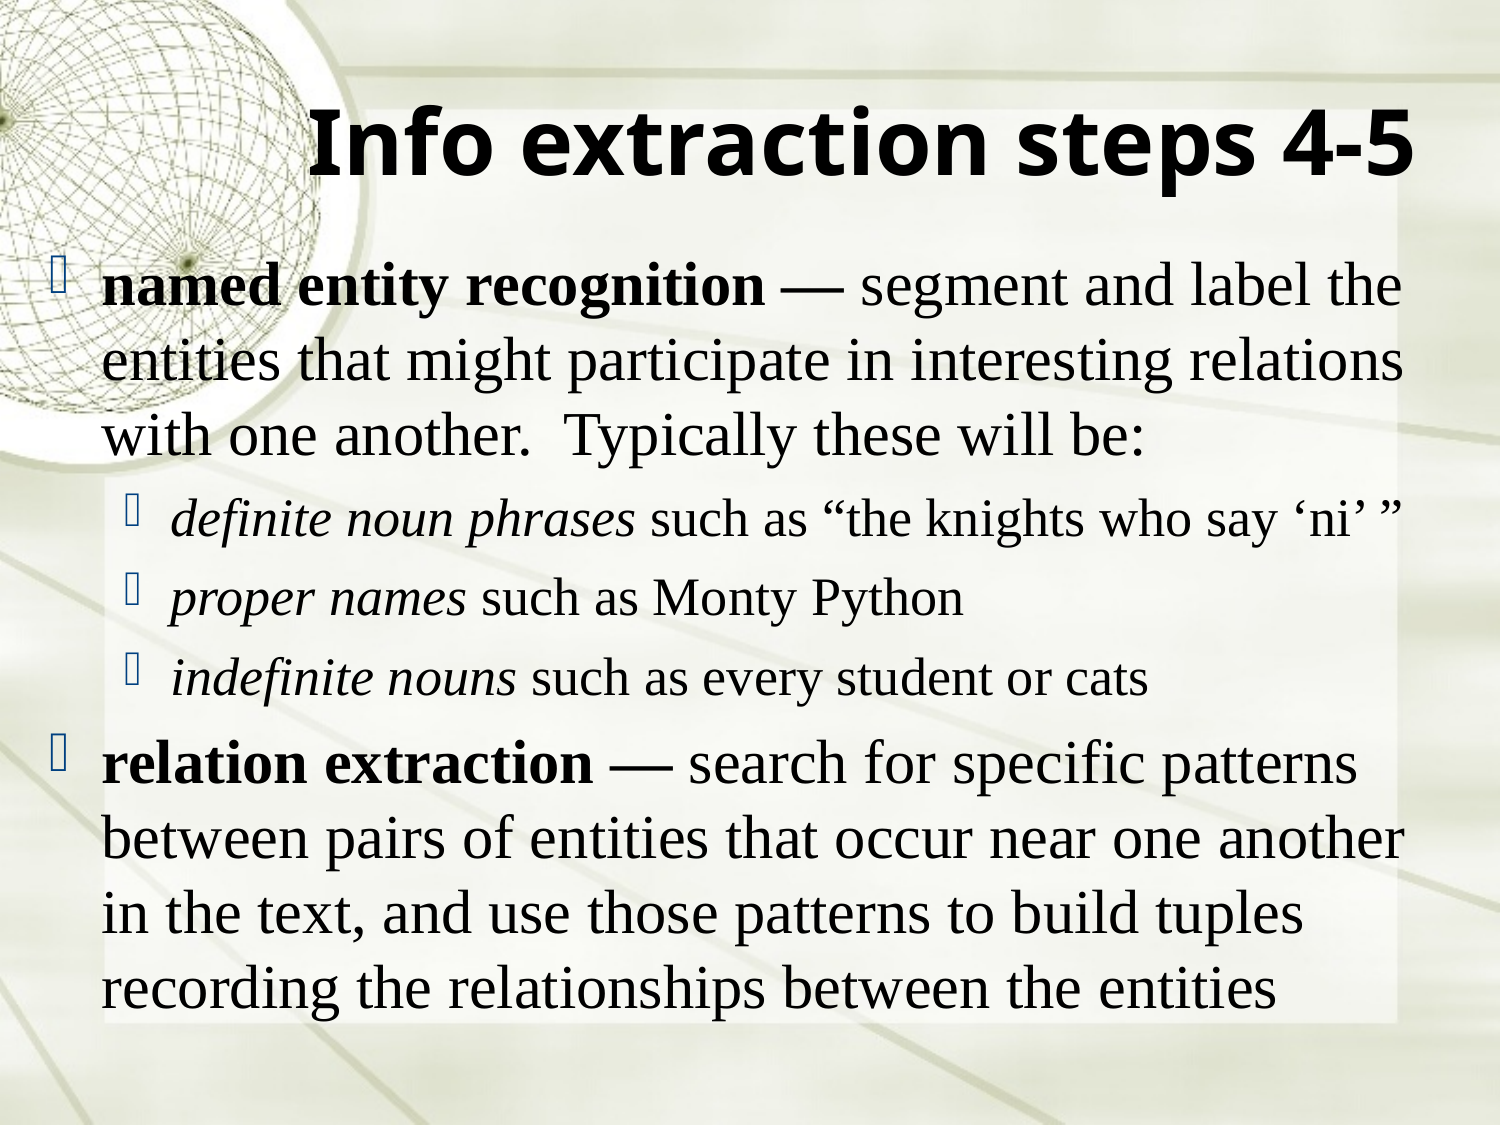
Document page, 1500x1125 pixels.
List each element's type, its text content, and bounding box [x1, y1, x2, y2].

picture [0, 0, 1500, 1125]
list named entity recognition — segment and label the entities that might participate in interesting relations with one another. Typically these will be: definite noun phrases such as “the knights who say ‘ni’ ” proper names such as Monty Python indefinite nouns such as every student or cats relation extraction — search for specific patterns between pairs of entities that occur near one another in the text, and use those patterns to build tuples recording the relationships between the entities [41, 235, 1444, 1098]
title Info extraction steps 4-5 [75, 15, 1425, 235]
